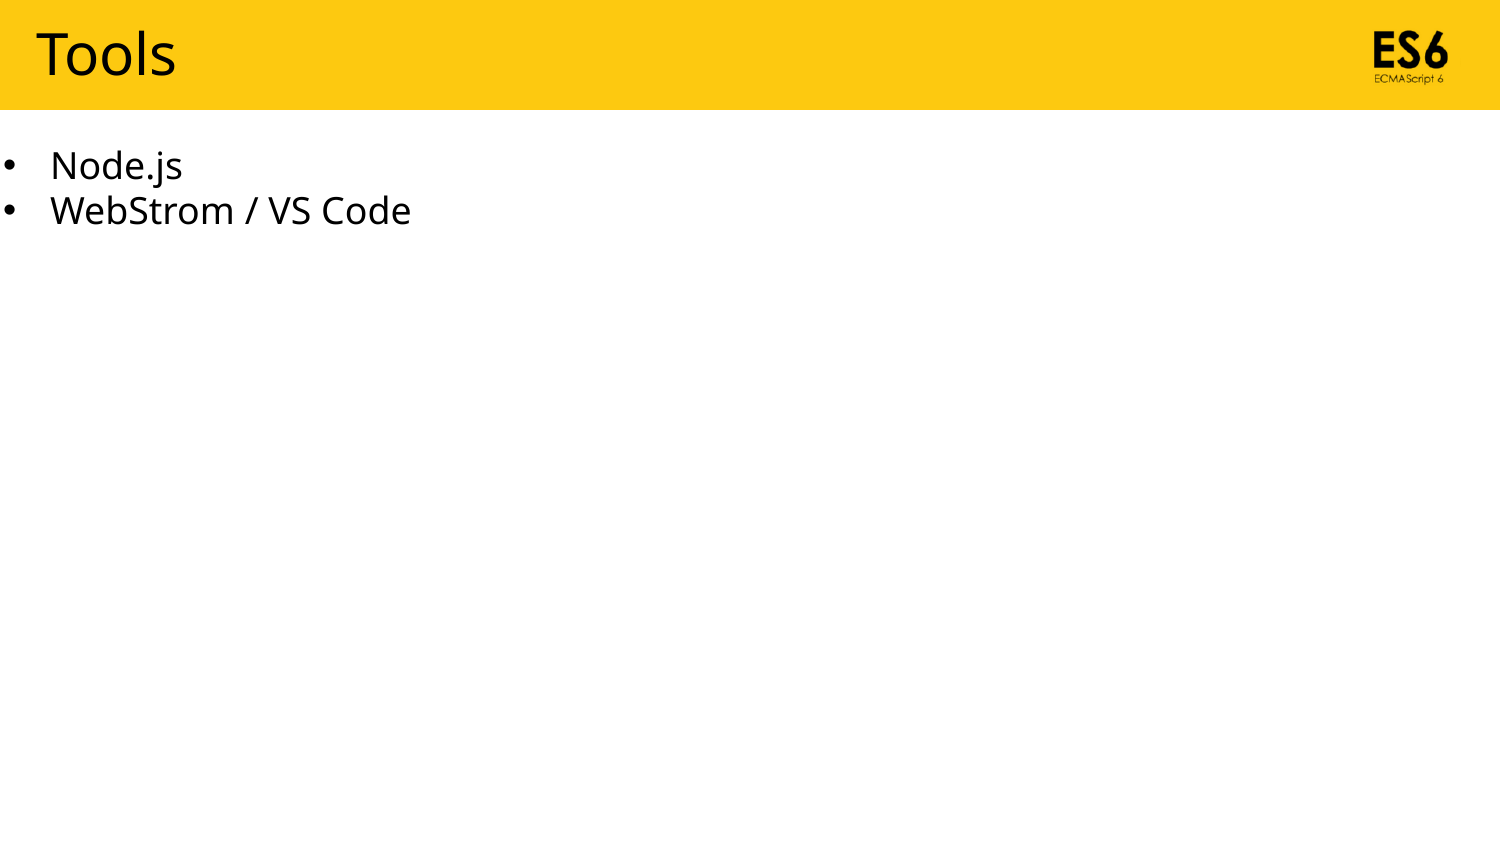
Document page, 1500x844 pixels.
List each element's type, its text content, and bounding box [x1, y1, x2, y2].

text_box Tools [21, 9, 208, 95]
picture [0, 0, 1500, 844]
text_box Node.js WebStrom / VS Code [0, 134, 437, 329]
